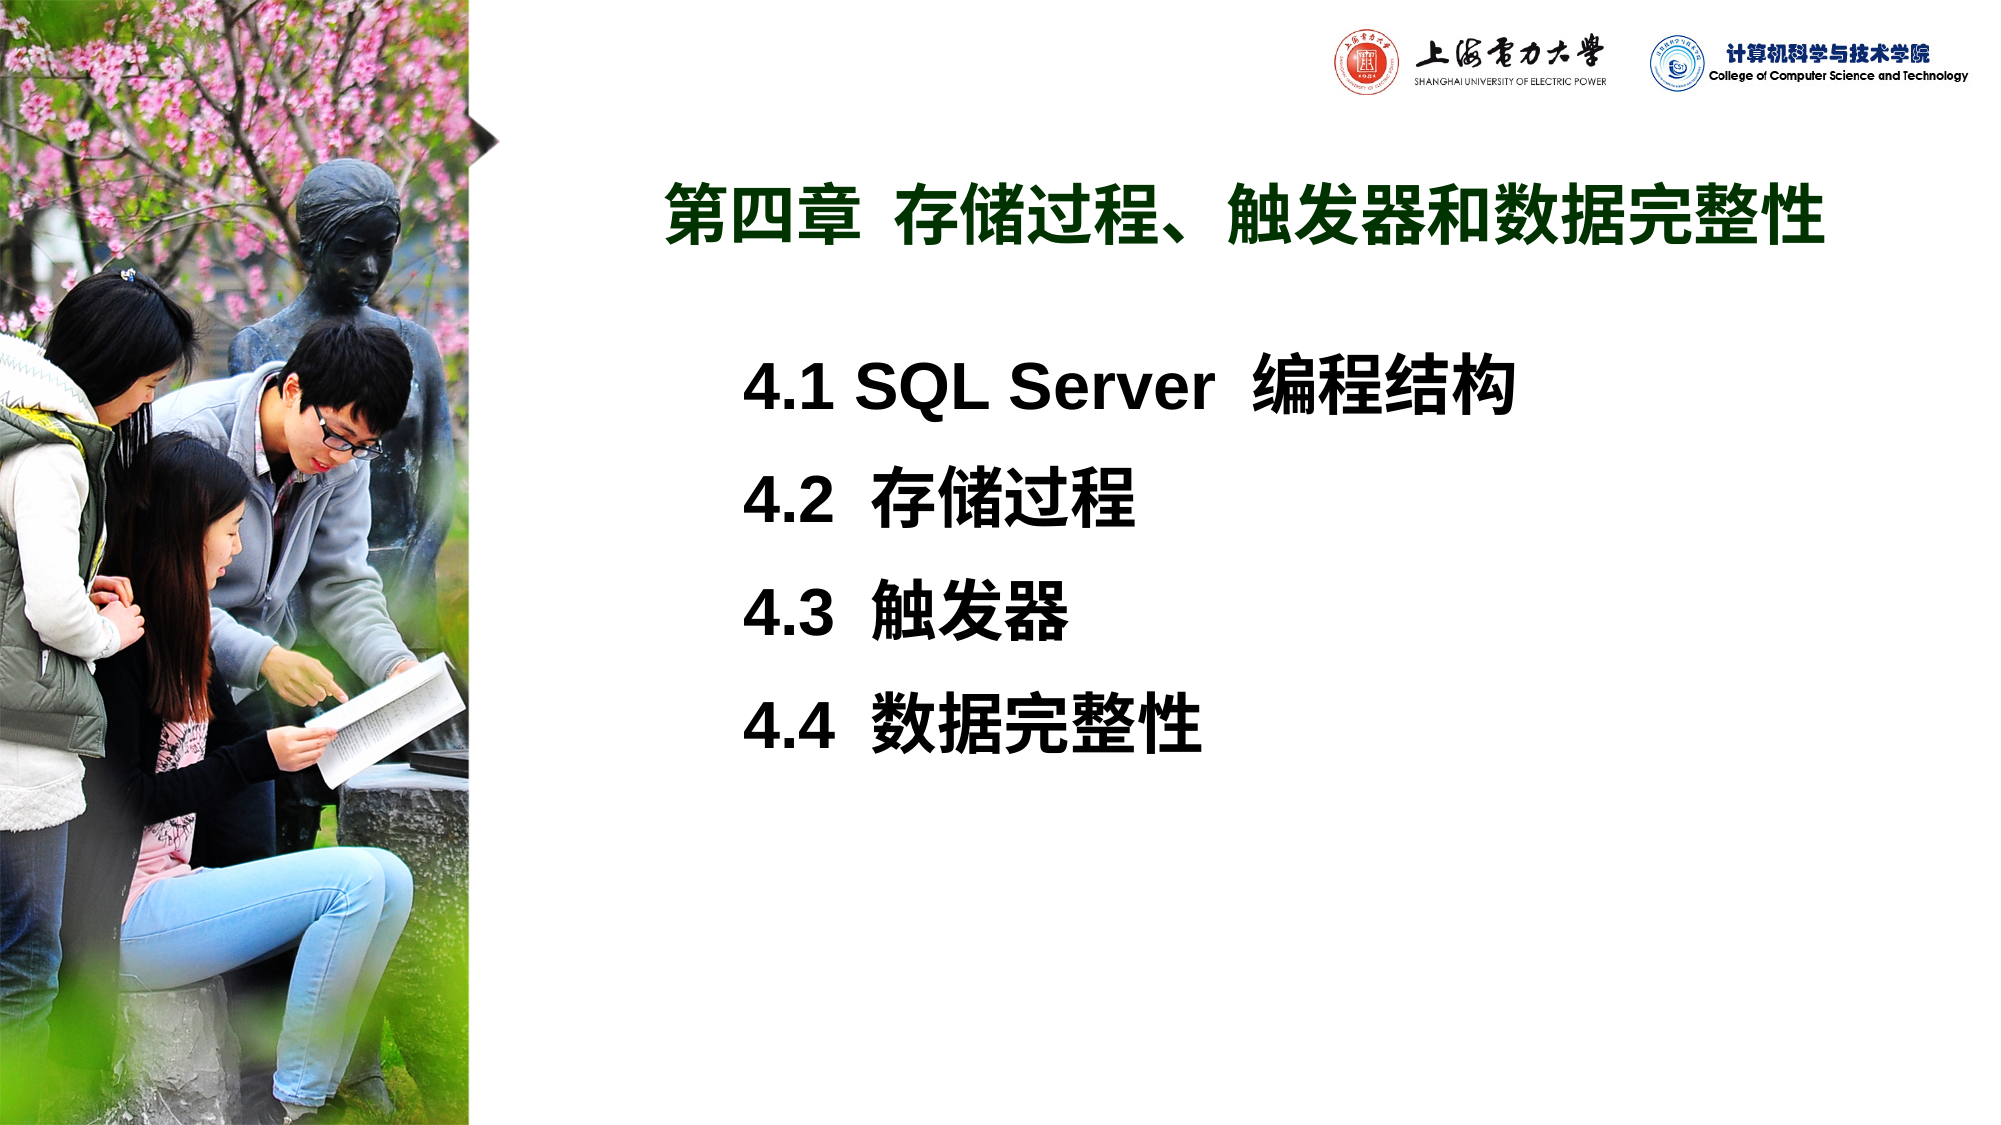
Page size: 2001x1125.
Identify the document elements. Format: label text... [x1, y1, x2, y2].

picture [1650, 32, 1974, 93]
picture [0, 0, 500, 1125]
text_box 第四章 存储过程、触发器和数据完整性 4.1 SQL Server 编程结构 4.2 存储过程 4.3 触发器 4.4 数据完整性 [578, 165, 1913, 770]
picture [1334, 29, 1606, 95]
